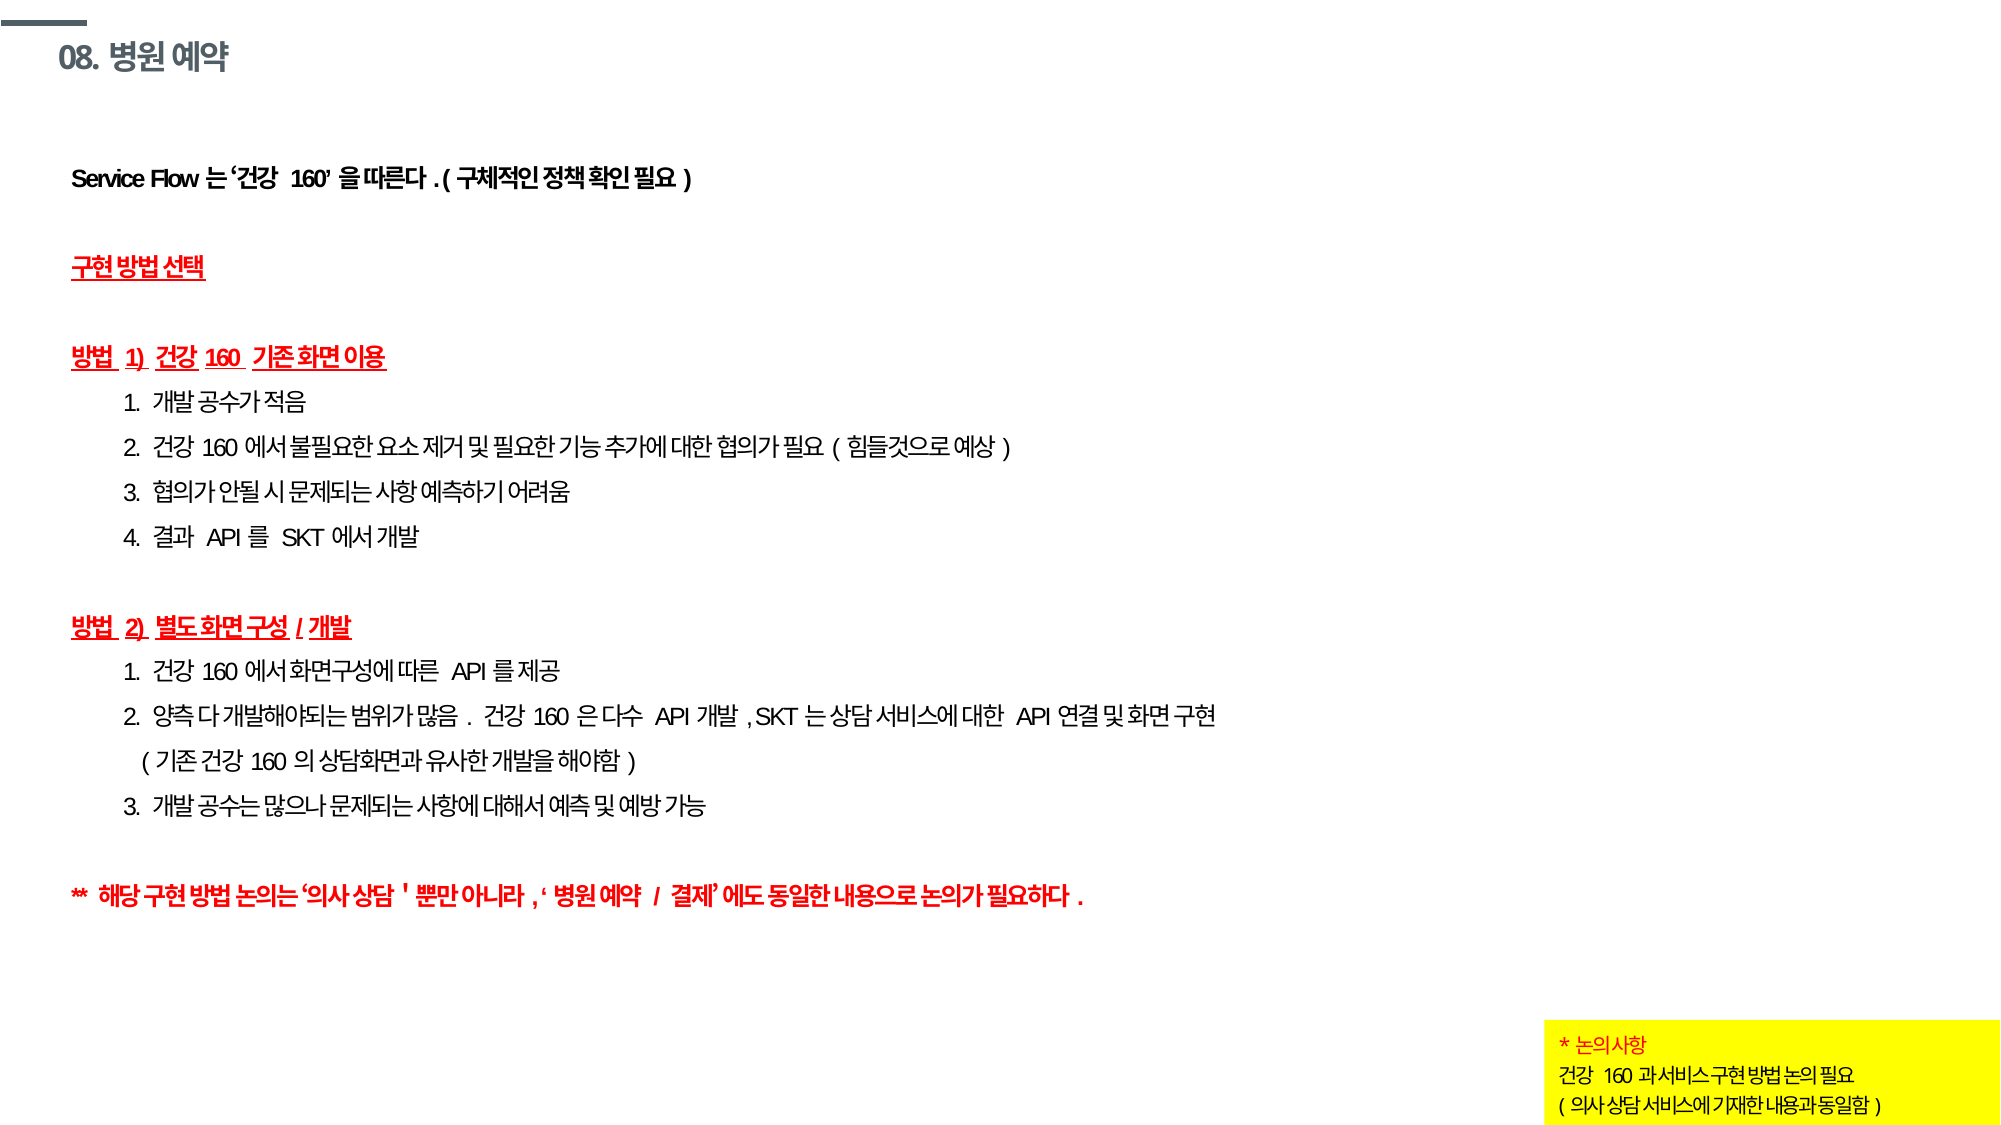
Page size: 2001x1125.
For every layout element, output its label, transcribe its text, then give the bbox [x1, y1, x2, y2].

text_box Service Flow는 ‘건강 160’을 따른다. (구체적인 정책 확인 필요) 구현 방법 선택 방법 1) 건강160 기존 화면 이용 1. 개발 공수가 적음 2. 건강160에서 불필요한 요소 제거 및 필요한 기능 추가에 대한 협의가 필요(힘들것으로 예상) 3. 협의가 안될 시 문제되는 사항 예측하기 어려움 4. 결과 API를 SKT에서 개발 방법 2) 별도 화면 구성/개발 1. 건강160에서 화면구성에 따른 API를 제공 2. 양측 다 개발해야되는 범위가 많음. 건강160은 다수 API개발, SKT는 상담 서비스에 대한 API연결 및 화면 구현 (기존 건강160의 상담화면과 유사한 개발을 해야함) 3. 개발 공수는 많으나 문제되는 사항에 대해서 예측 및 예방 가능 ** 해당 구현 방법 논의는 ‘의사 상담＇뿐만 아니라, ‘병원 예약 / 결제’ 에도 동일한 내용으로 논의가 필요하다. [56, 139, 1906, 918]
text_box *논의 사항 건강 160과 서비스 구현 방법 논의 필요 (의사 상담 서비스에 기재한 내용과 동일함) [1543, 1019, 2000, 1125]
title 08.병원 예약 [43, 28, 1769, 88]
